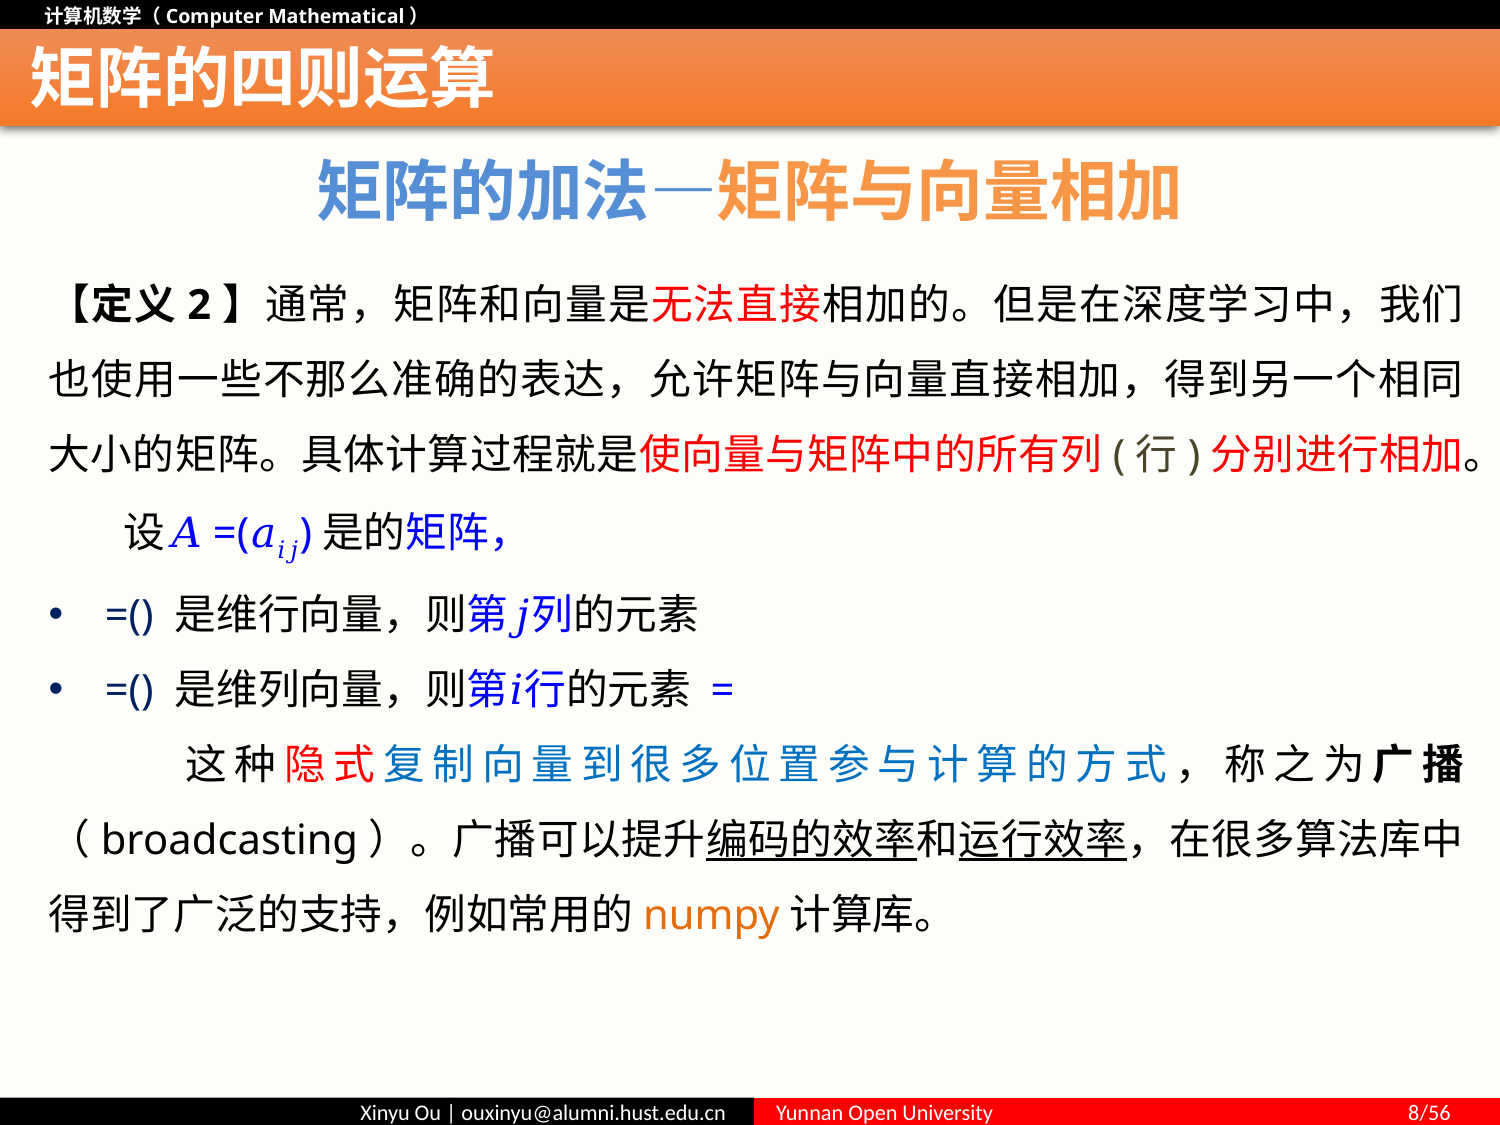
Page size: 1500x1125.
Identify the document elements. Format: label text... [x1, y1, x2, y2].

list 矩阵的加法—矩阵与向量相加 [0, 148, 1500, 230]
title 矩阵的四则运算 [0, 35, 1500, 117]
